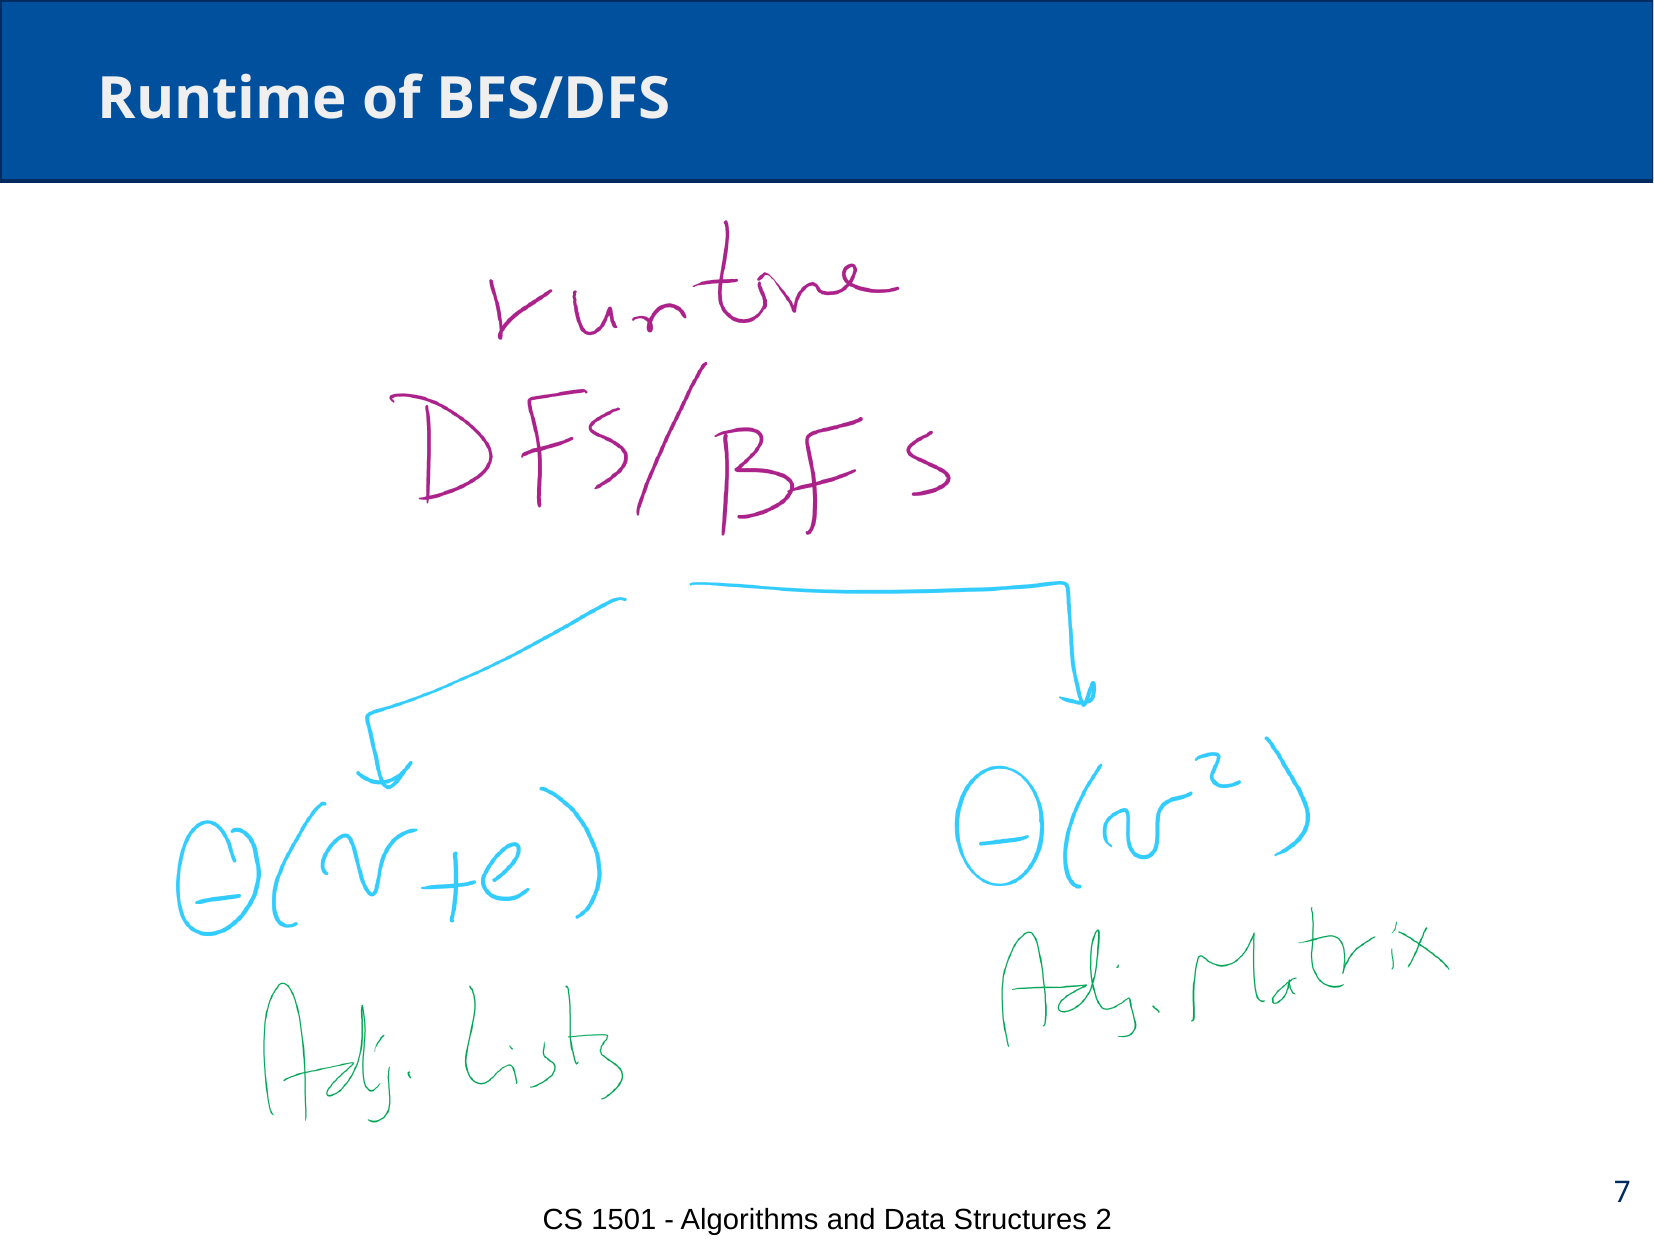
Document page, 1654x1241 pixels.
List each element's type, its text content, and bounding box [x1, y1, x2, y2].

title Runtime of BFS/DFS [82, 35, 1571, 146]
footer CS 1501 - Algorithms and Data Structures 2 [423, 1202, 1232, 1241]
slide_number 7 [1546, 1145, 1647, 1241]
picture [165, 210, 1548, 1132]
